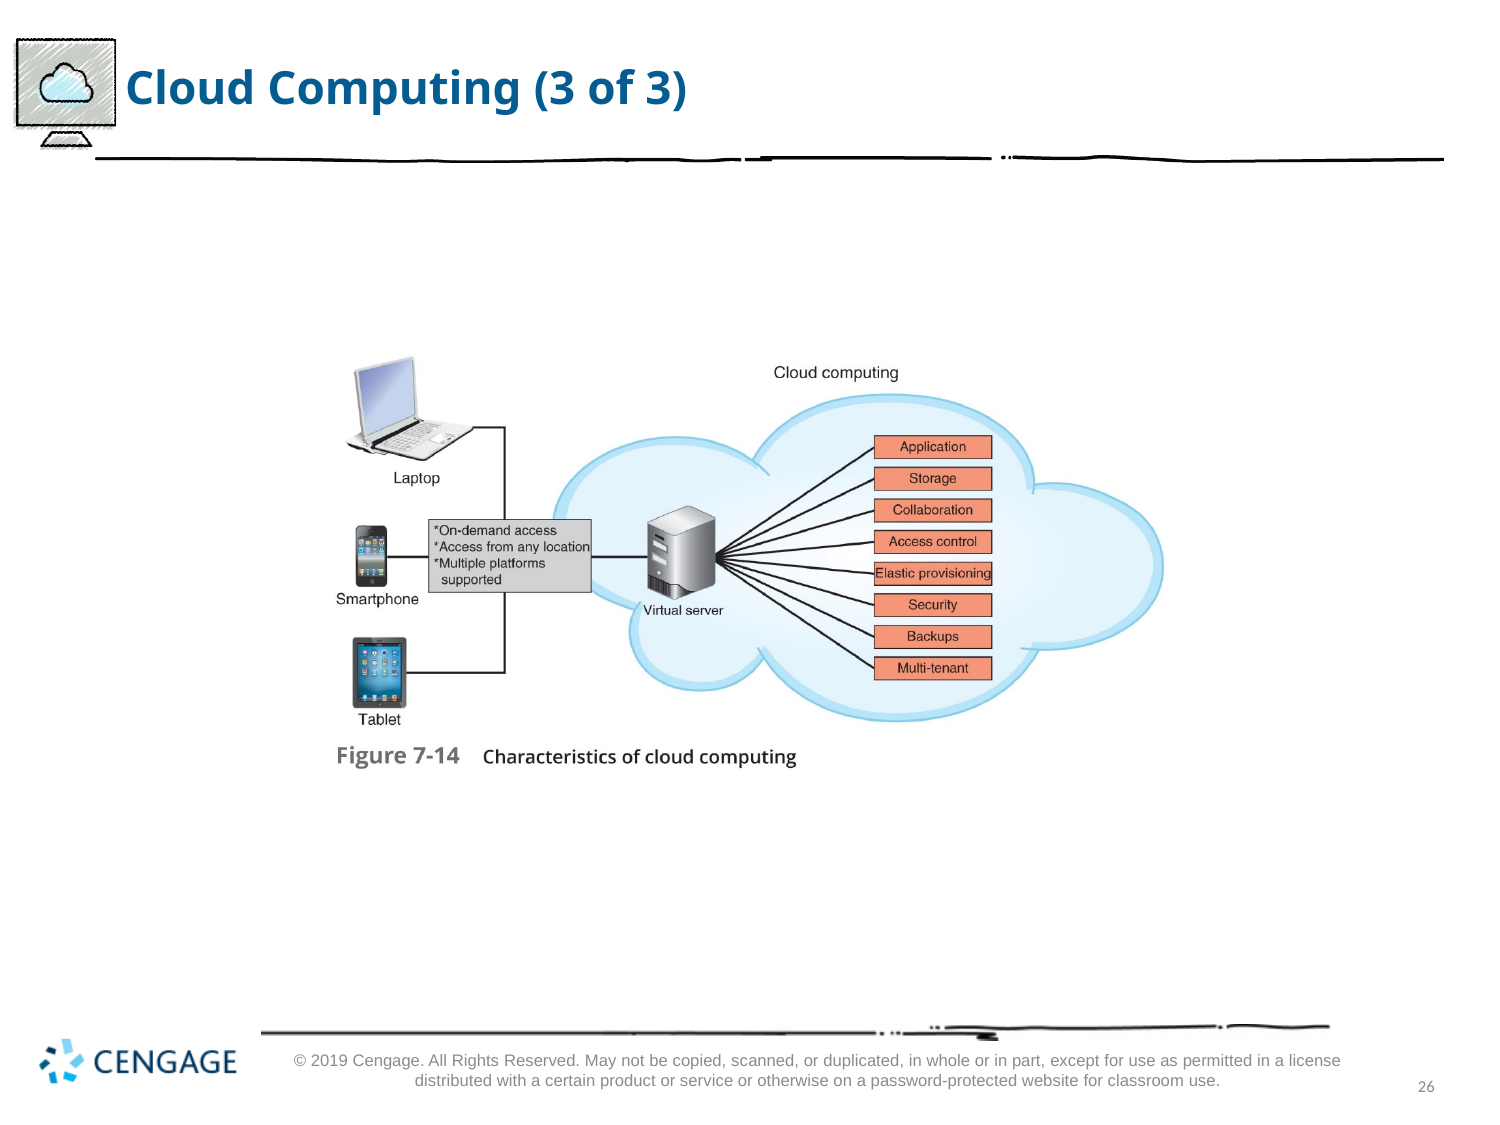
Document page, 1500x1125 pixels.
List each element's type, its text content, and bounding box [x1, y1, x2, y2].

picture [95, 155, 1444, 163]
title Cloud Computing (3 of 3) [125, 66, 1442, 116]
picture [19, 1025, 249, 1096]
picture [261, 1024, 1331, 1041]
footer © 2019 Cengage. All Rights Reserved. May not be copied, scanned, or duplicated, in whole or in part, except for use as permitted in a license distributed with a certain product or service or otherwise on a password-protected website for classroom use. [262, 1050, 1375, 1091]
picture [13, 36, 117, 151]
picture [333, 354, 1166, 771]
